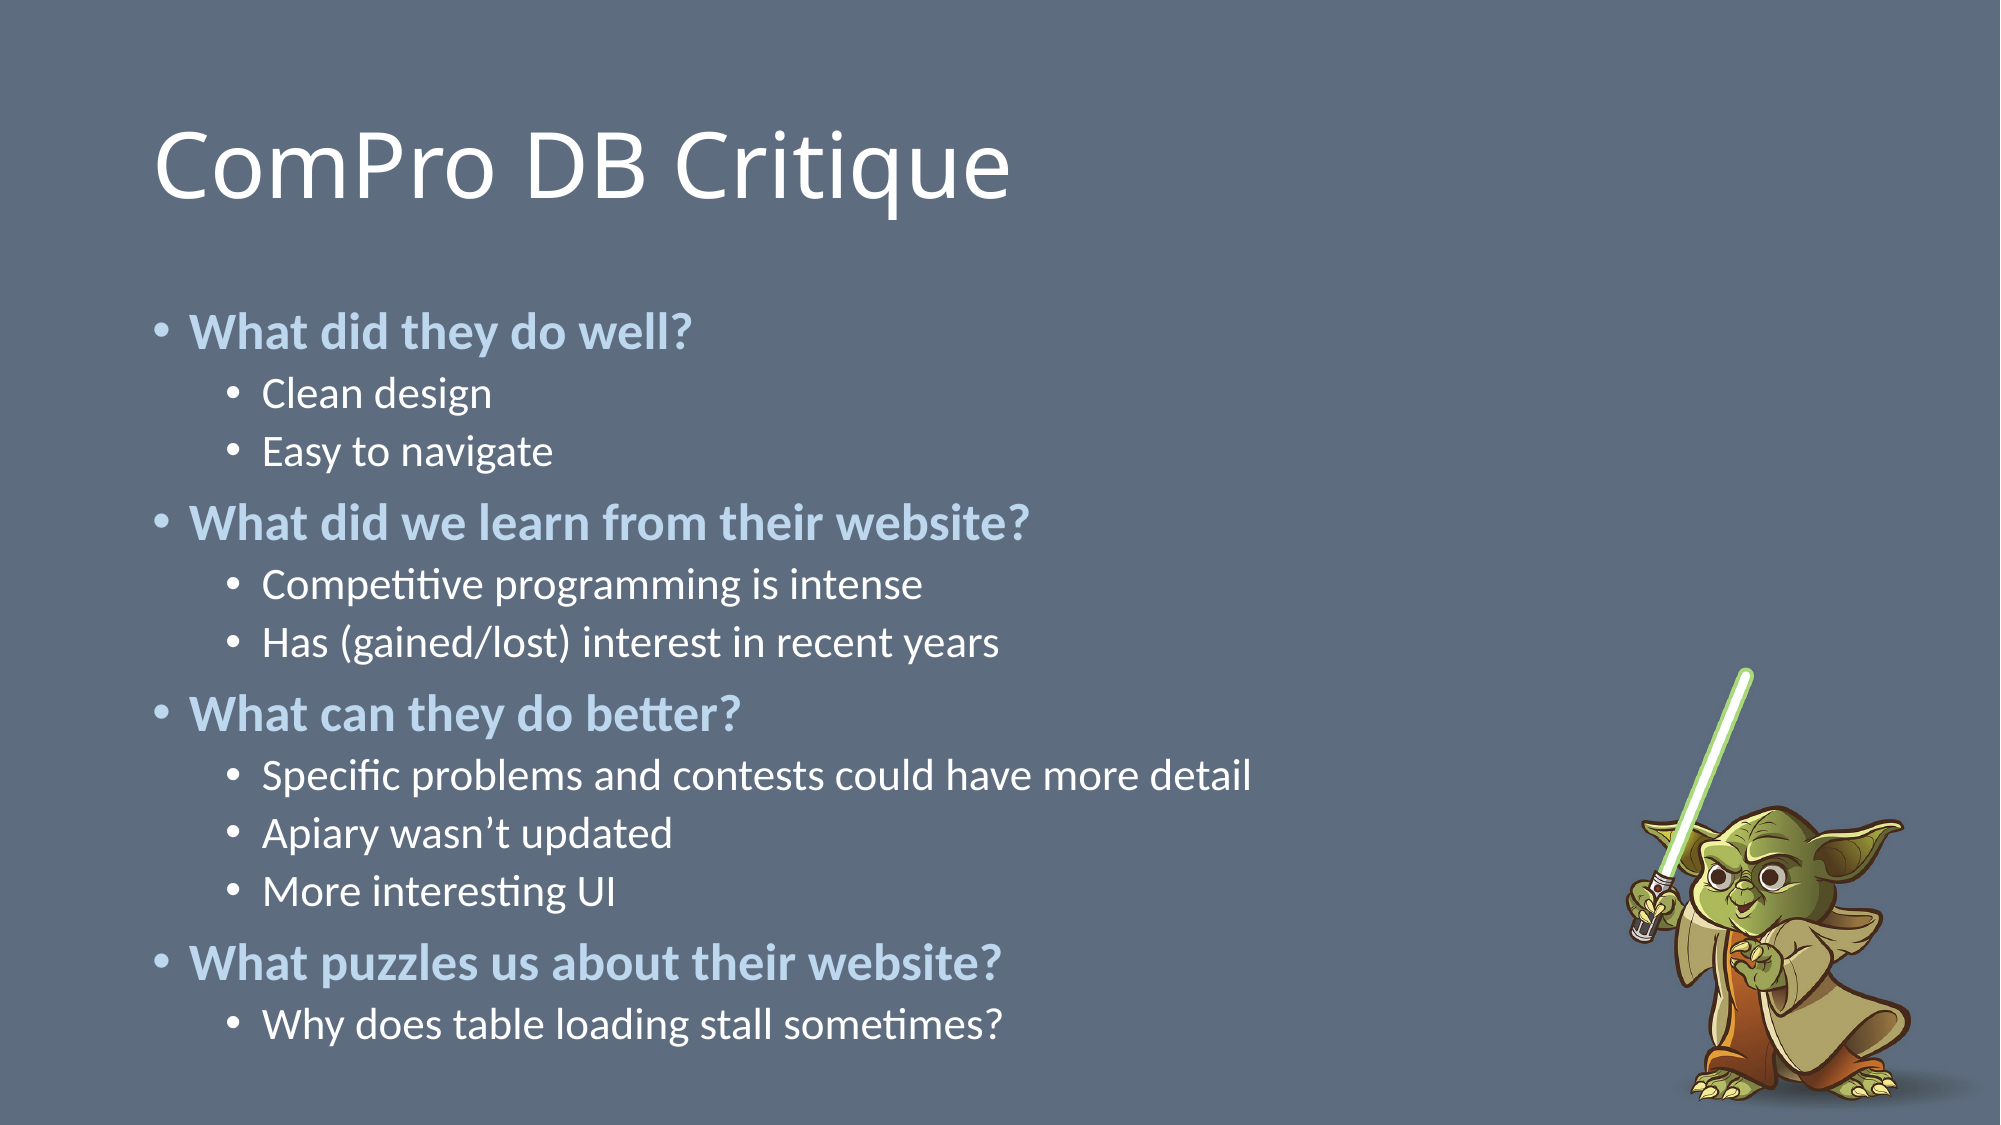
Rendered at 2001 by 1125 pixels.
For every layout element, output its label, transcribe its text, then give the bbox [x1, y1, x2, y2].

list What did they do well? Clean design Easy to navigate What did we learn from their website? Competitive programming is intense Has (gained/lost) interest in recent years What can they do better? Specific problems and contests could have more detail Apiary wasn’t updated More interesting UI What puzzles us about their website? Why does table loading stall sometimes? [137, 296, 1586, 1060]
title ComPro DB Critique [137, 59, 1863, 278]
picture [1599, 650, 2000, 1125]
